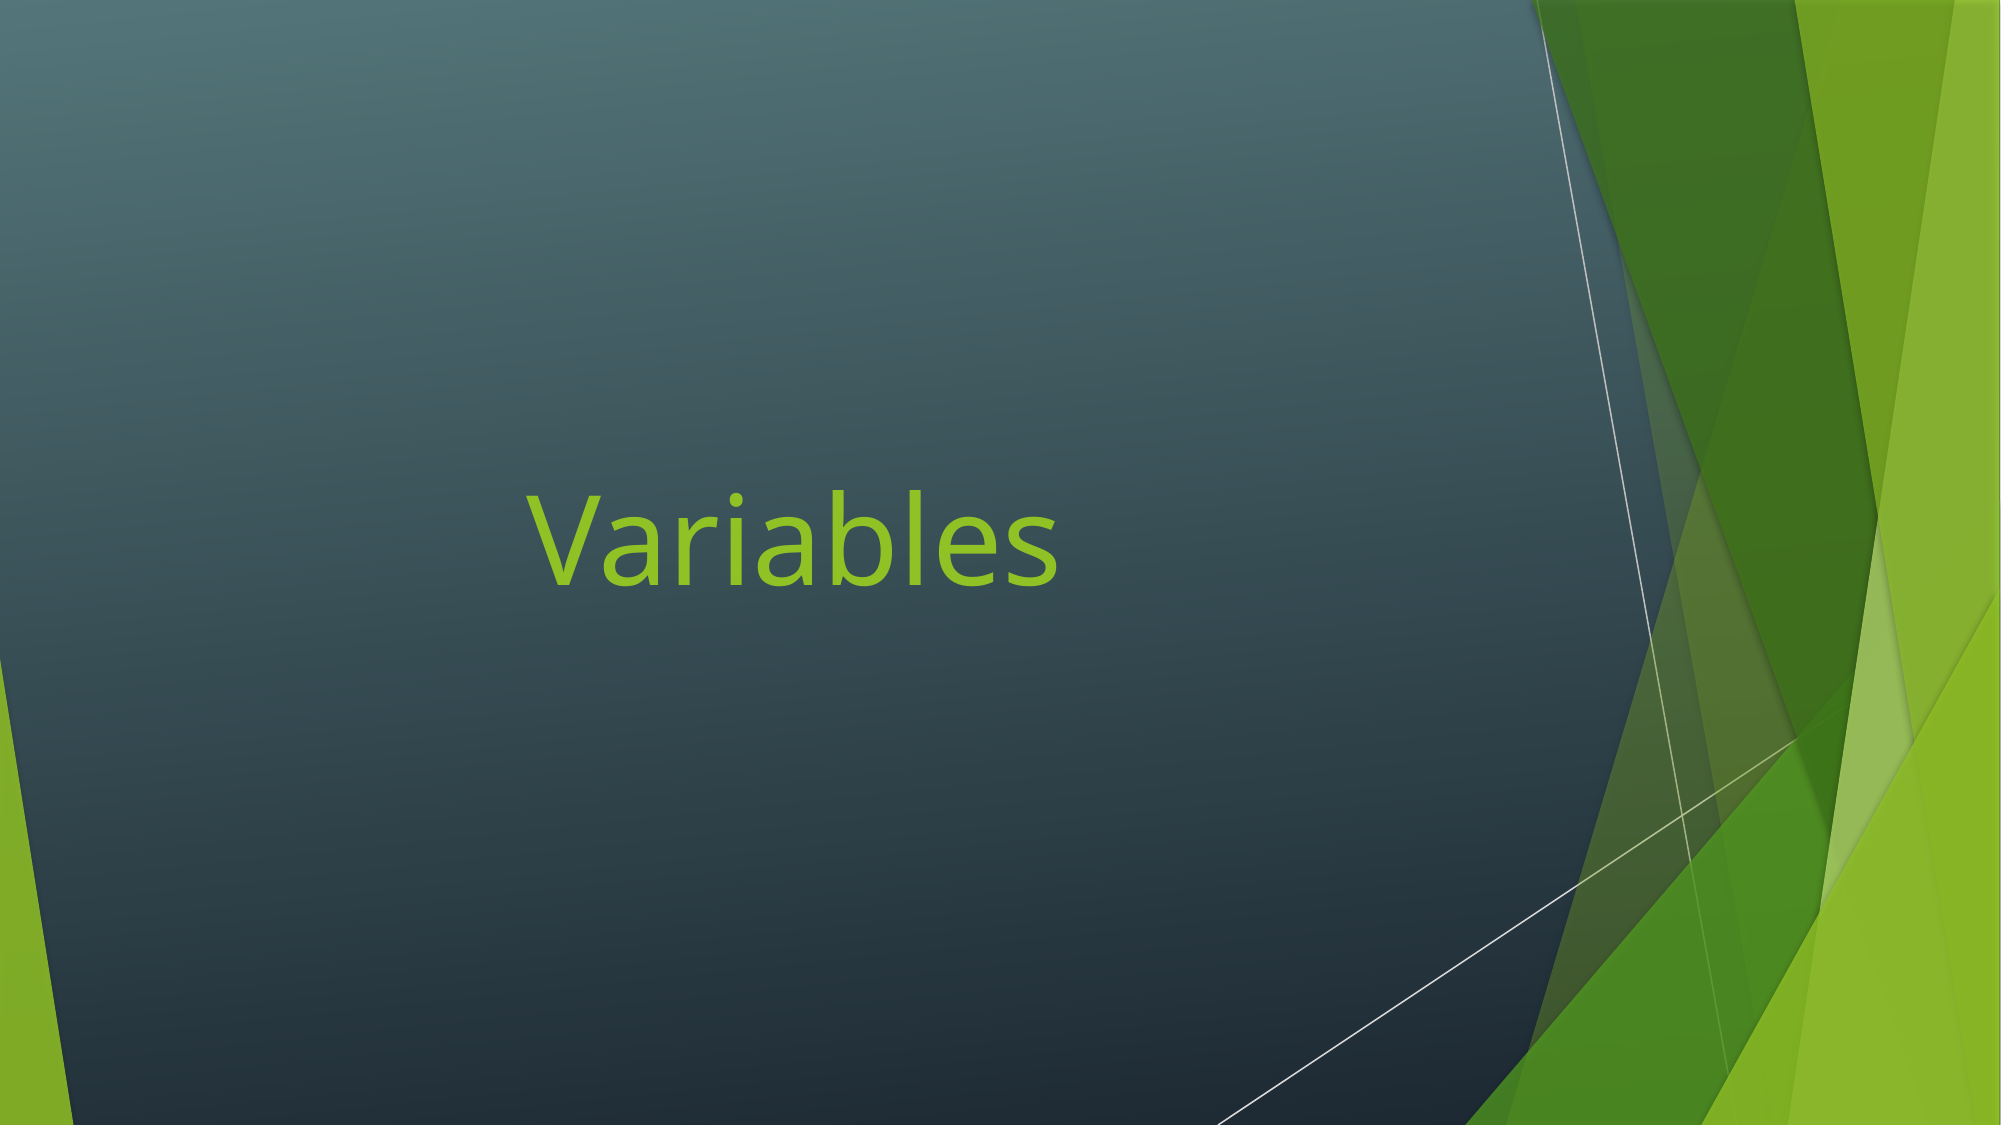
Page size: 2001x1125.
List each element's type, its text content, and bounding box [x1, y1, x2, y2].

title Variables [335, 184, 1078, 888]
